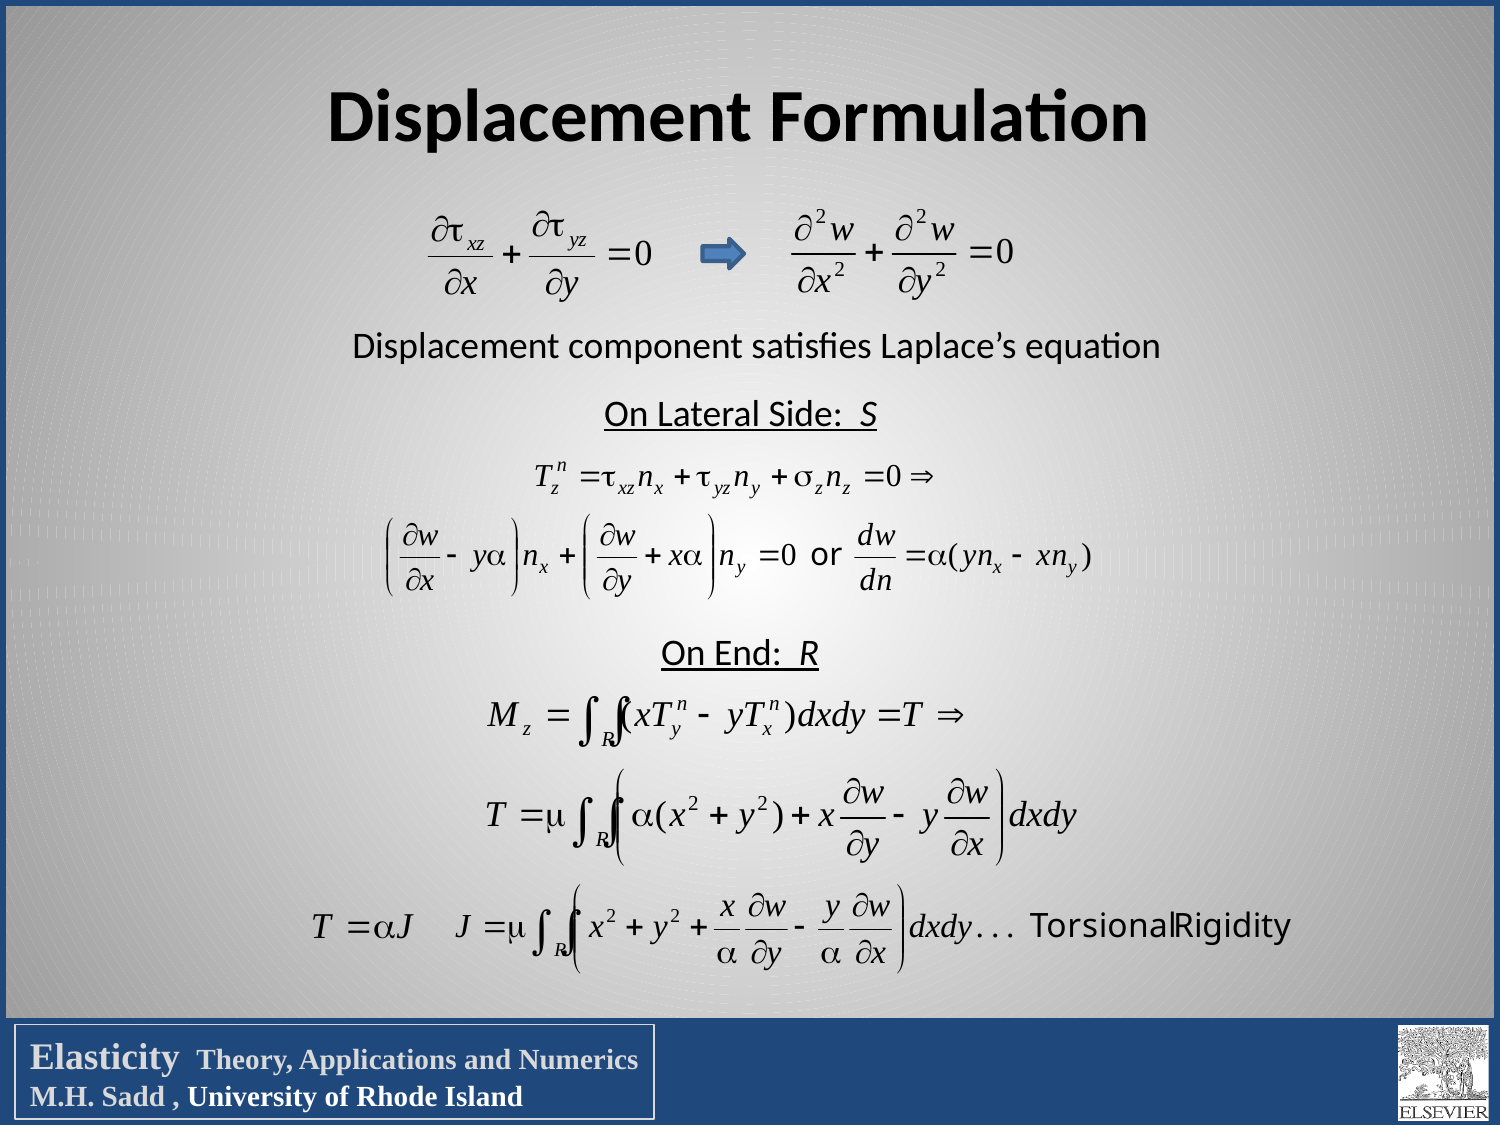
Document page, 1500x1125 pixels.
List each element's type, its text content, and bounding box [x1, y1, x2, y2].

text_box [0, 1018, 1500, 1125]
text_box Elasticity Theory, Applications and Numerics M.H. Sadd , University of Rhode Island [15, 1024, 655, 1120]
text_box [307, 905, 422, 949]
picture [1397, 1025, 1489, 1121]
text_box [379, 449, 1098, 609]
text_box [447, 878, 1292, 980]
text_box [481, 680, 1083, 876]
text_box [0, 0, 1500, 1018]
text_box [785, 199, 1021, 310]
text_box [422, 200, 660, 309]
